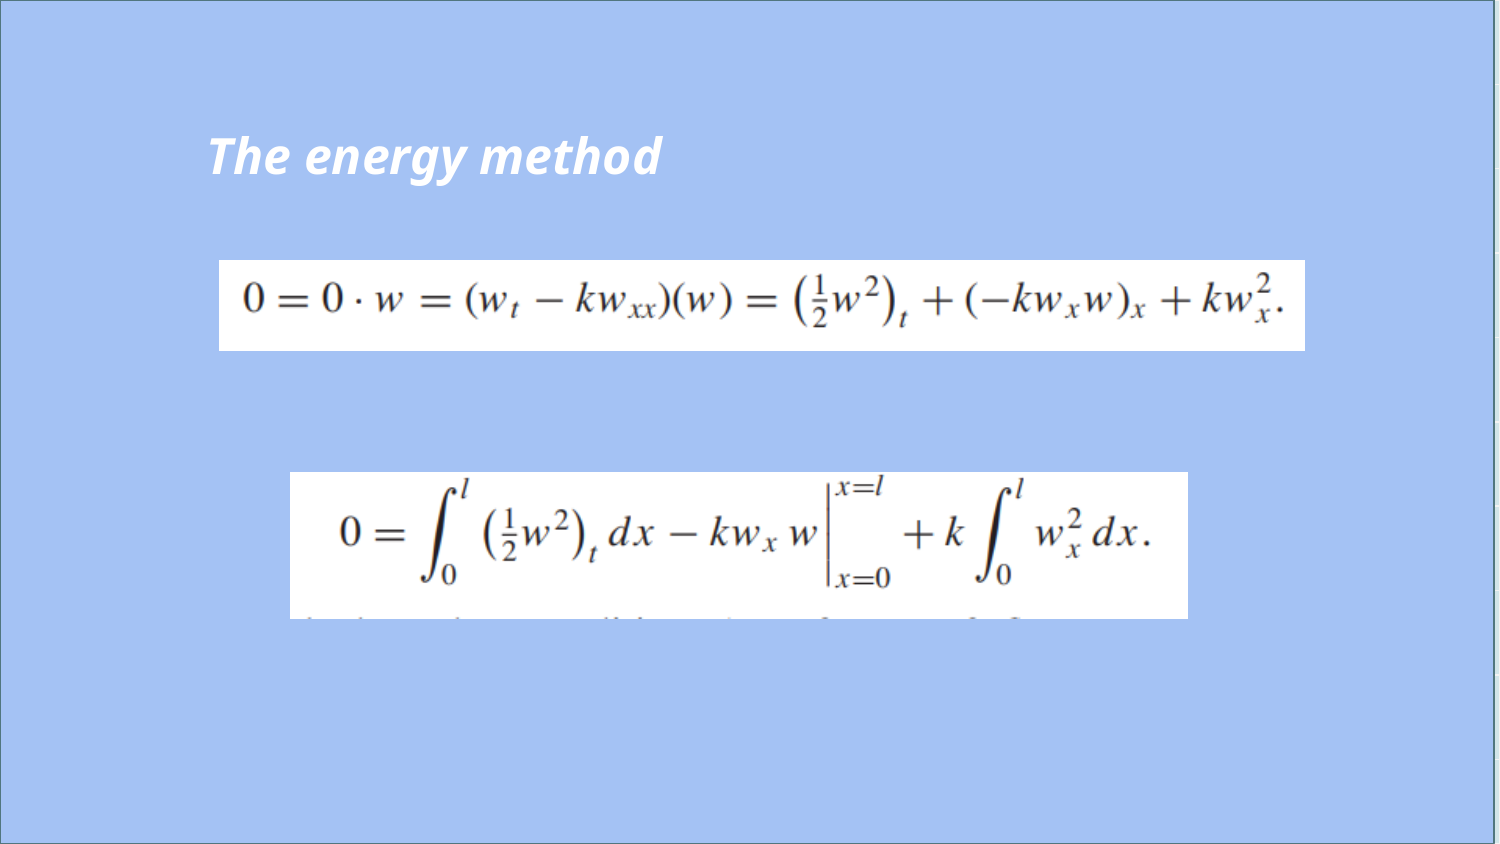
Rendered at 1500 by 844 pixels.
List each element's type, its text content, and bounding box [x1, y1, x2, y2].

picture [289, 471, 1188, 620]
text_box The energy method [191, 110, 788, 206]
picture [219, 259, 1305, 351]
text_box [0, 0, 1494, 844]
